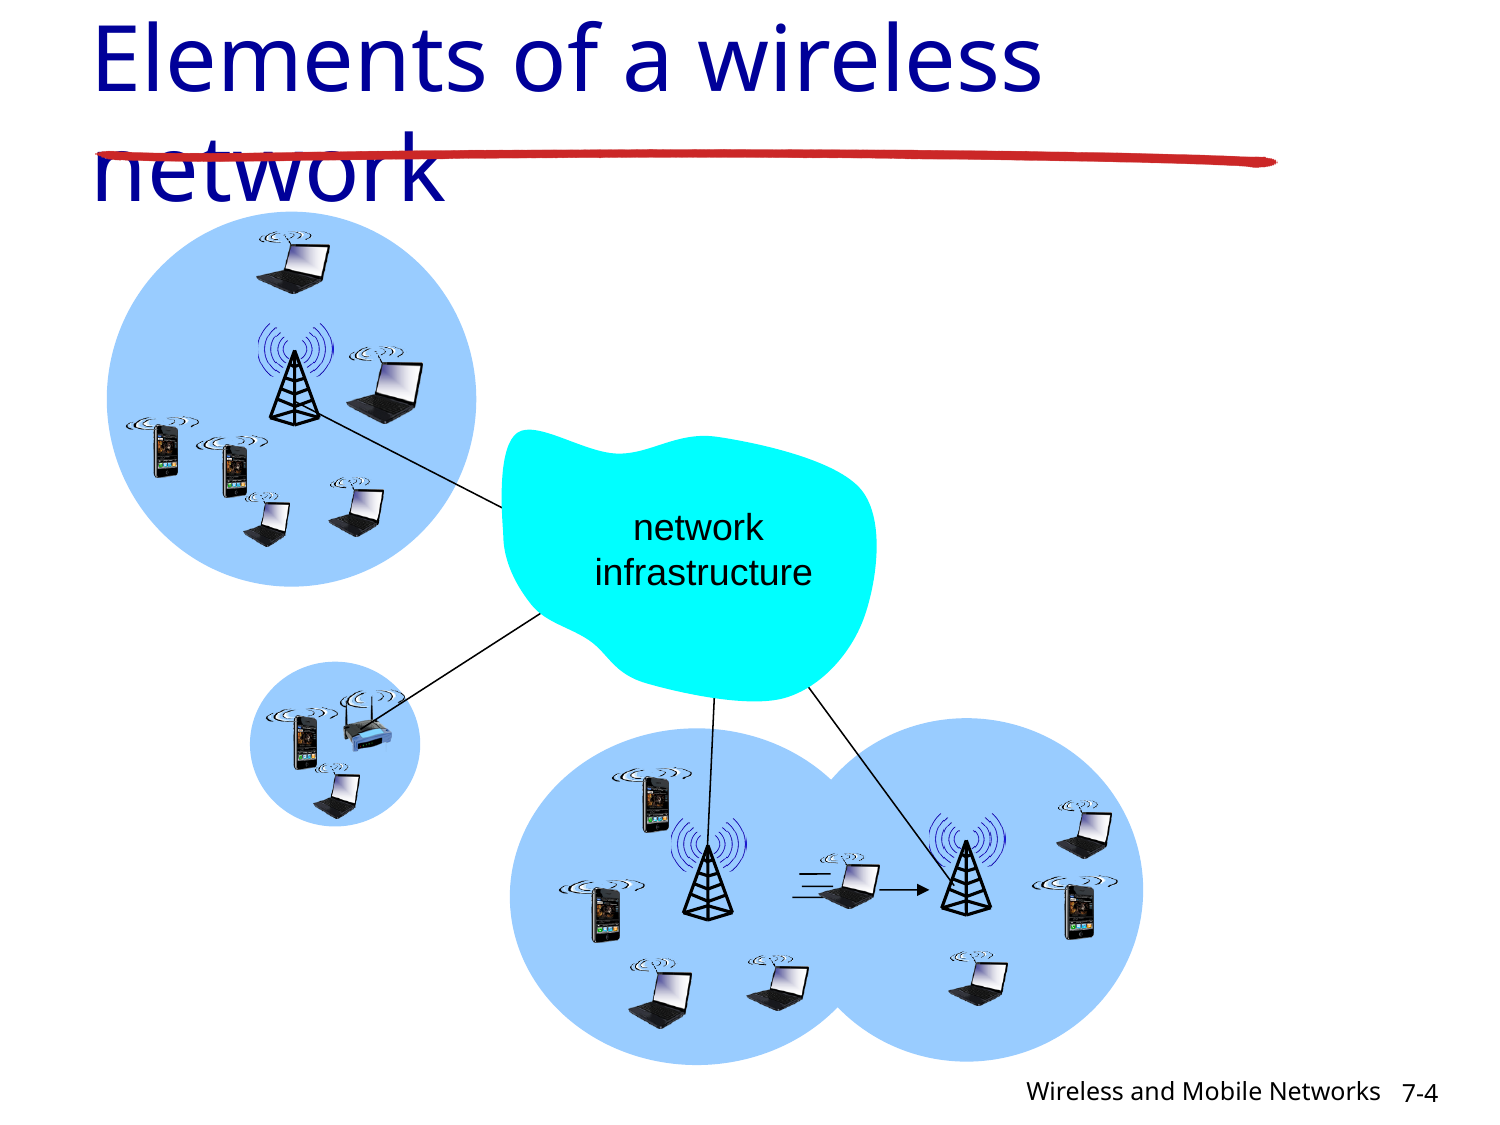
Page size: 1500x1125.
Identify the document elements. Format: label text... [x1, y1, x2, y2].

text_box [498, 419, 887, 709]
text_box [362, 704, 421, 823]
title Elements of a wireless network [75, 31, 1351, 189]
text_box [628, 956, 692, 1029]
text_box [264, 706, 339, 770]
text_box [256, 229, 331, 294]
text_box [557, 878, 645, 943]
title Collision Avoidance: RTS-CTS exchange [254, 325, 337, 434]
text_box [509, 728, 883, 1066]
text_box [194, 434, 269, 498]
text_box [313, 761, 360, 819]
footer Wireless and Mobile Networks [960, 1067, 1404, 1110]
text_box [817, 851, 881, 910]
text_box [671, 817, 748, 921]
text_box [242, 489, 290, 547]
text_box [611, 766, 692, 833]
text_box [346, 344, 424, 425]
text_box [831, 718, 1144, 1062]
text_box [885, 883, 924, 897]
picture [90, 144, 1291, 174]
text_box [339, 687, 406, 753]
slide_number 7-4 [1387, 1069, 1500, 1115]
text_box [249, 661, 396, 823]
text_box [1031, 874, 1119, 940]
text_box [106, 211, 477, 587]
text_box AP [342, 700, 408, 761]
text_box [257, 323, 334, 426]
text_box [124, 414, 199, 478]
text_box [328, 475, 384, 537]
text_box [929, 812, 1006, 916]
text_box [1056, 798, 1112, 860]
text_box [746, 953, 809, 1011]
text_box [948, 949, 1008, 1006]
